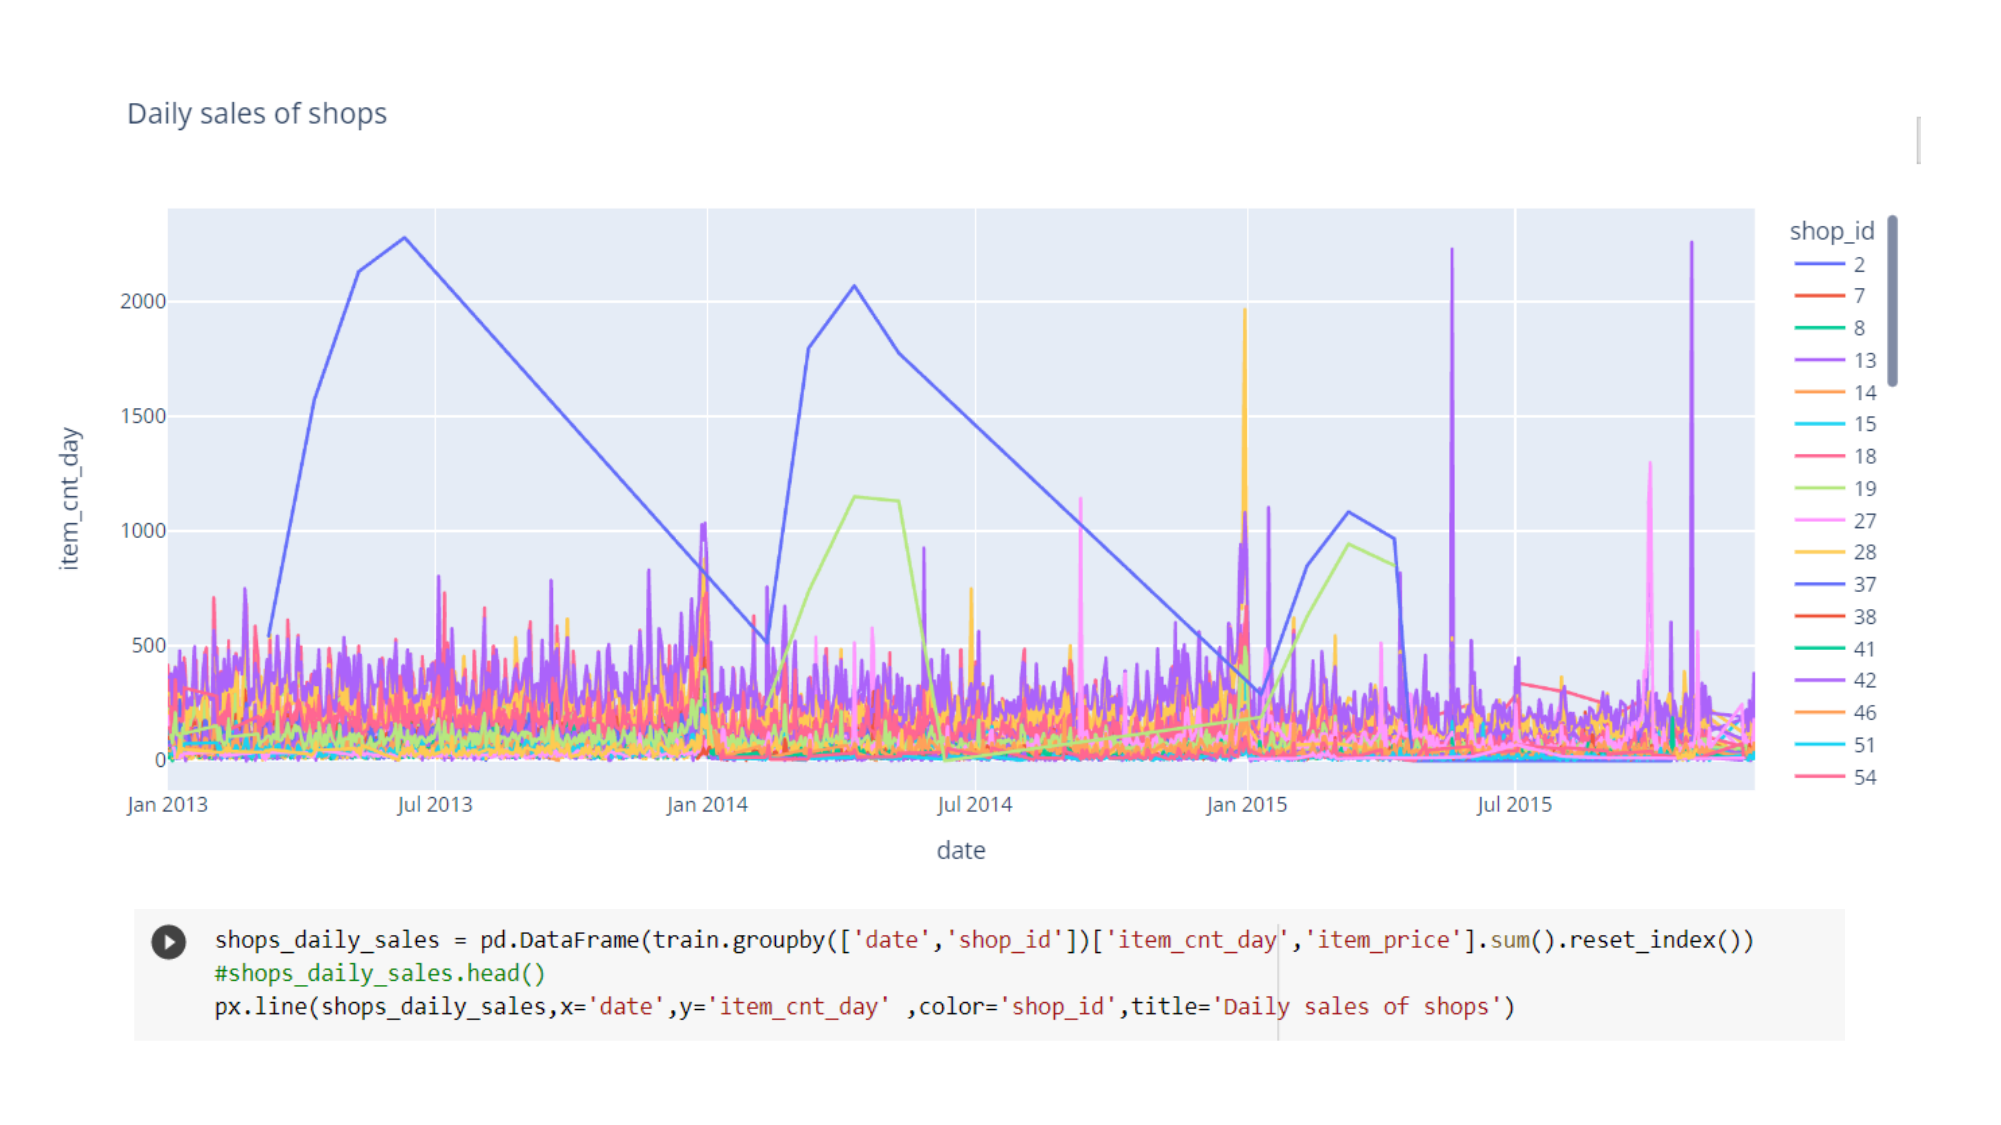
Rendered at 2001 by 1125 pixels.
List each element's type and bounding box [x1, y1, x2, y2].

picture [133, 909, 1845, 1059]
list [36, 36, 1921, 878]
